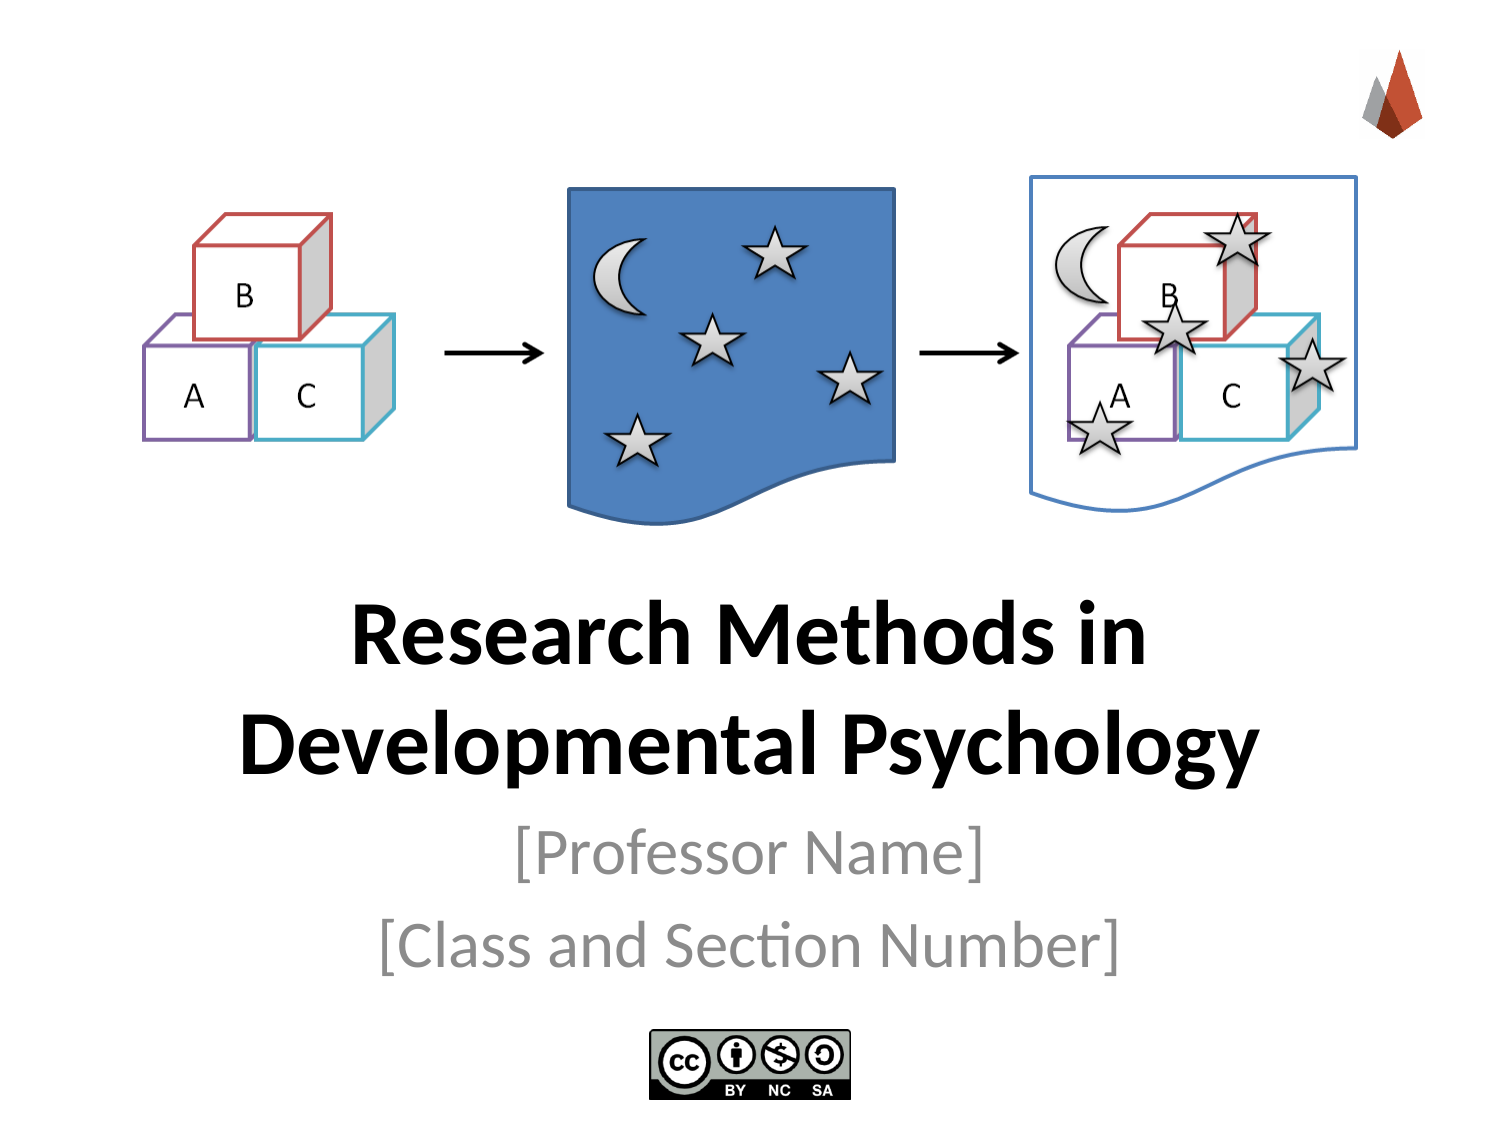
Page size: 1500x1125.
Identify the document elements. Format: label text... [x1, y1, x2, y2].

picture [1359, 49, 1425, 139]
subtitle [Professor Name] [Class and Section Number] [225, 800, 1275, 1088]
picture [648, 1029, 851, 1100]
title Research Methods in Developmental Psychology [112, 562, 1388, 804]
picture [140, 174, 1360, 528]
